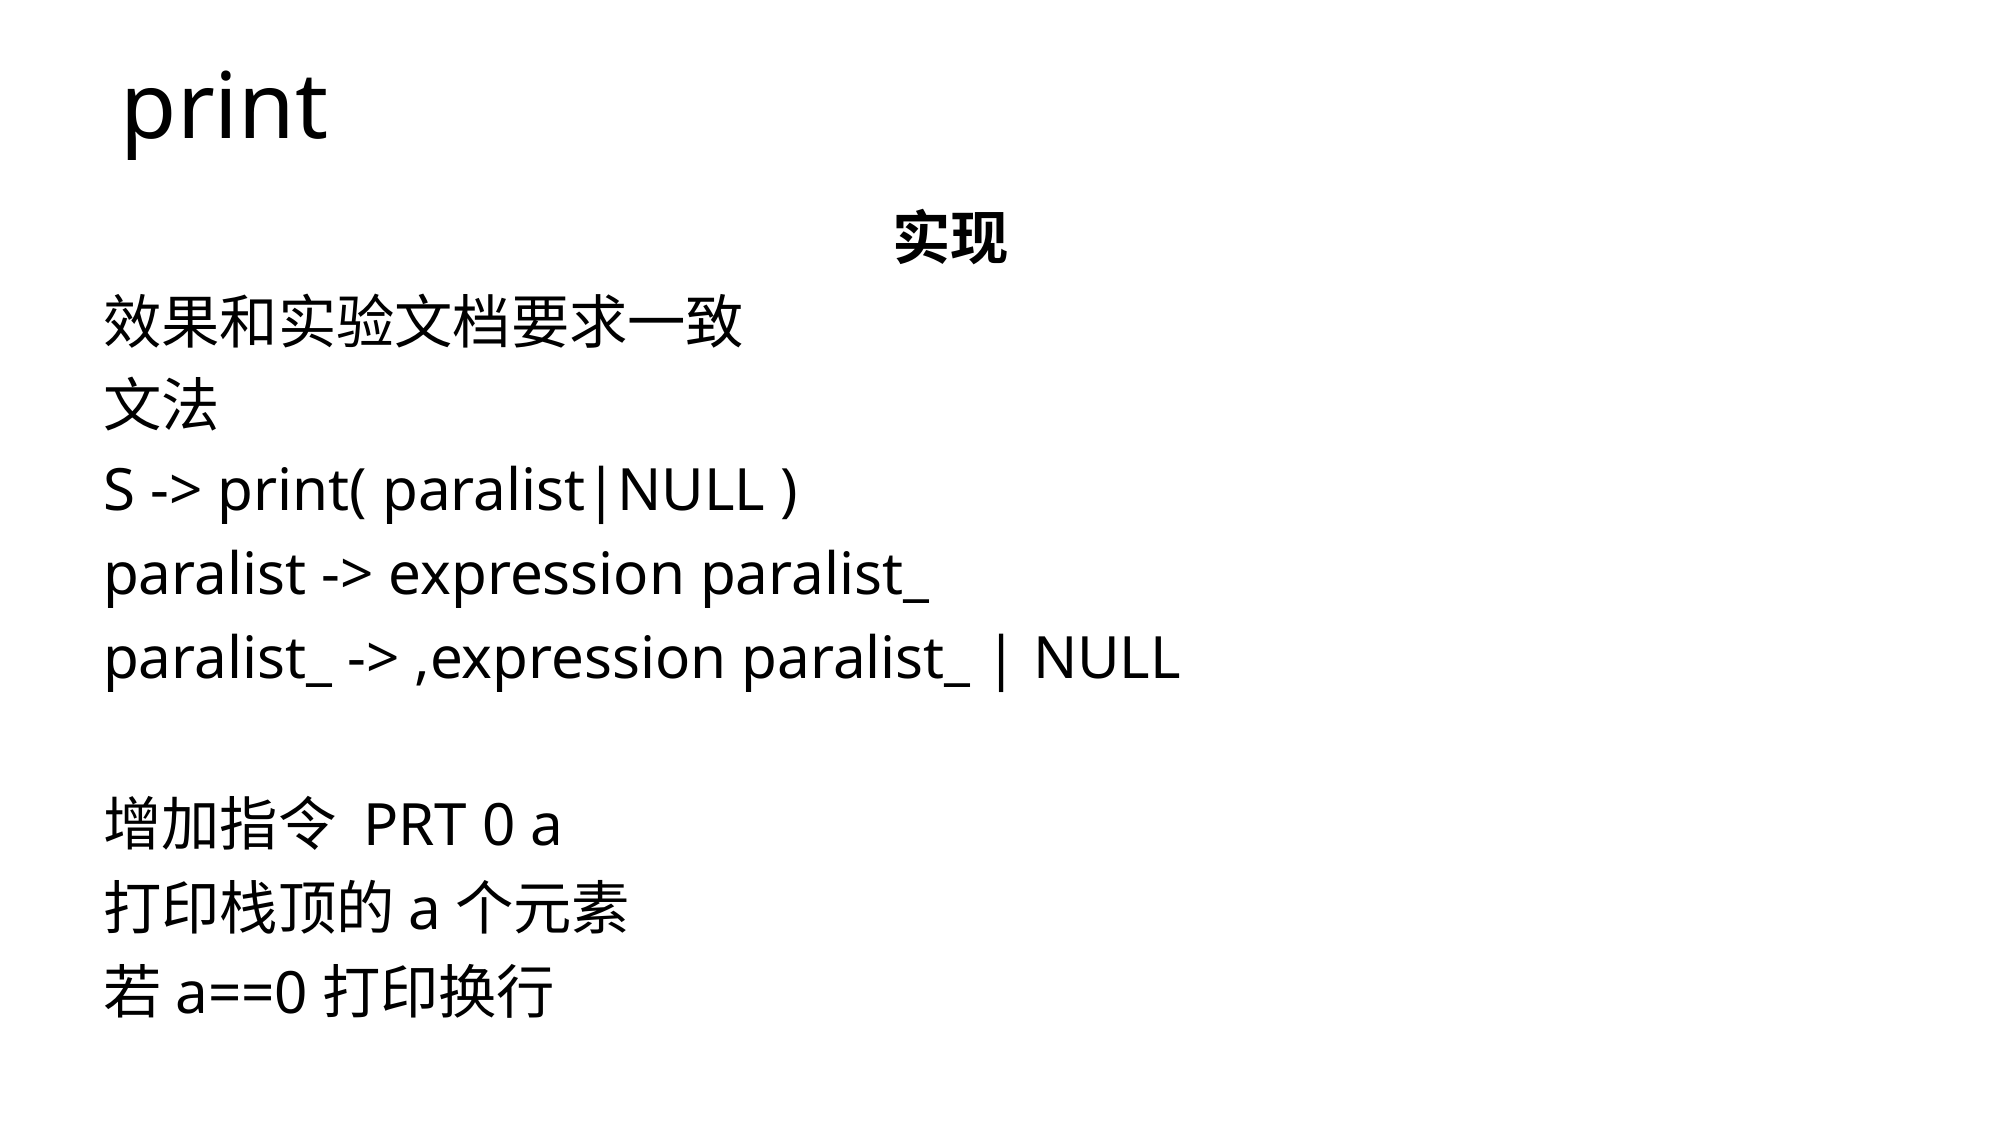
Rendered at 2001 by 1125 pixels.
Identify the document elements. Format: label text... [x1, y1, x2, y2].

list 实现 效果和实验文档要求一致 文法 S -> print( paralist|NULL ) paralist -> expression paralist_ paralist_ -> ,expression paralist_ | NULL 增加指令 PRT 0 a 打印栈顶的a个元素 若a==0打印换行 [88, 201, 1814, 916]
title print [105, 0, 1831, 218]
